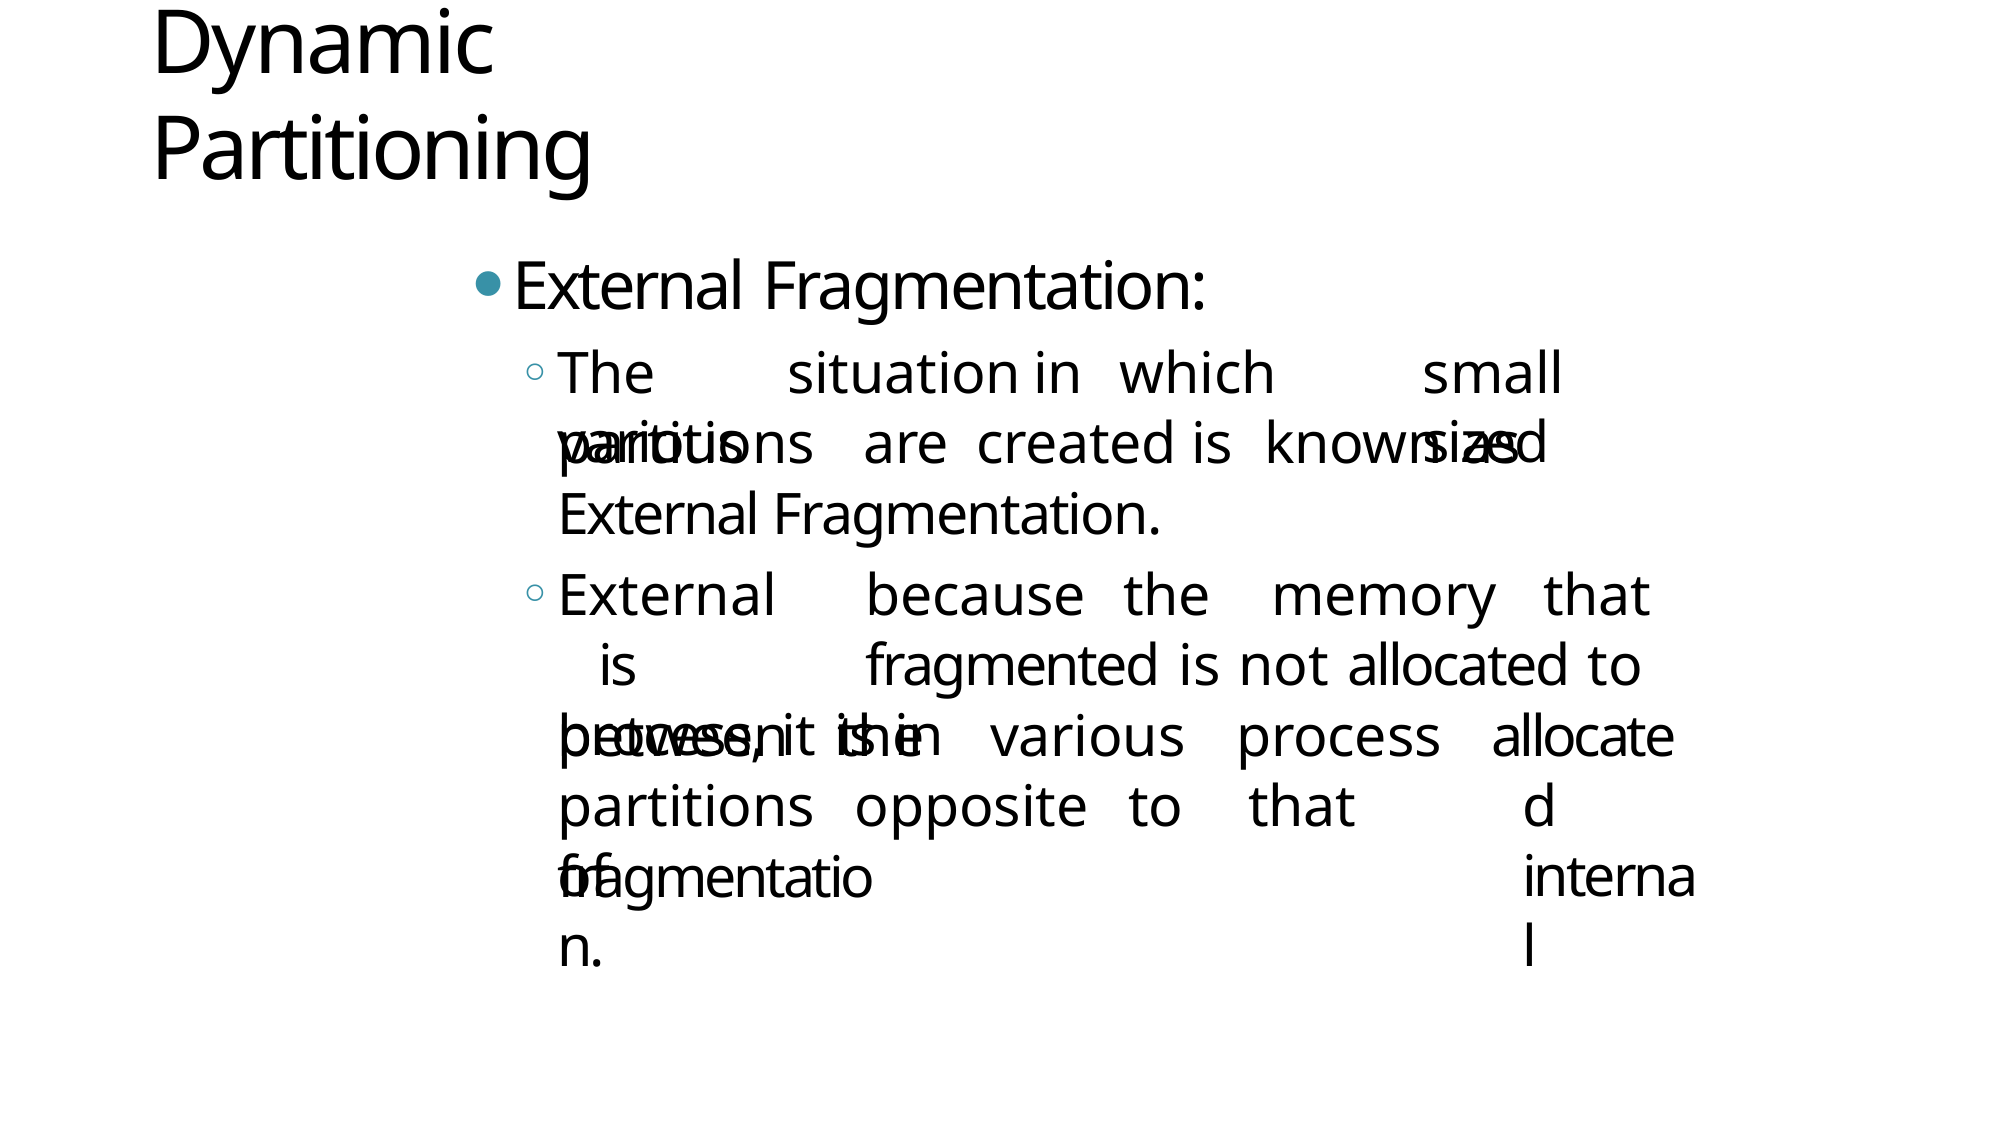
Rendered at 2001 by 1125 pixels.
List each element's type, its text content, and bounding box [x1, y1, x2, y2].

text_box between the various process partitions opposite to that of [555, 696, 1458, 909]
text_box External Fragmentation: The situation in which various [464, 224, 1382, 474]
text_box fragmentation. [555, 837, 902, 978]
title Dynamic Partitioning [147, 0, 911, 198]
text_box allocated internal [1489, 696, 1705, 979]
text_box small sized [1420, 333, 1704, 404]
text_box partitions are created is known as External Fragmentation. External because the memory that is fragmented is not allocated to process, it is in [516, 404, 1704, 767]
